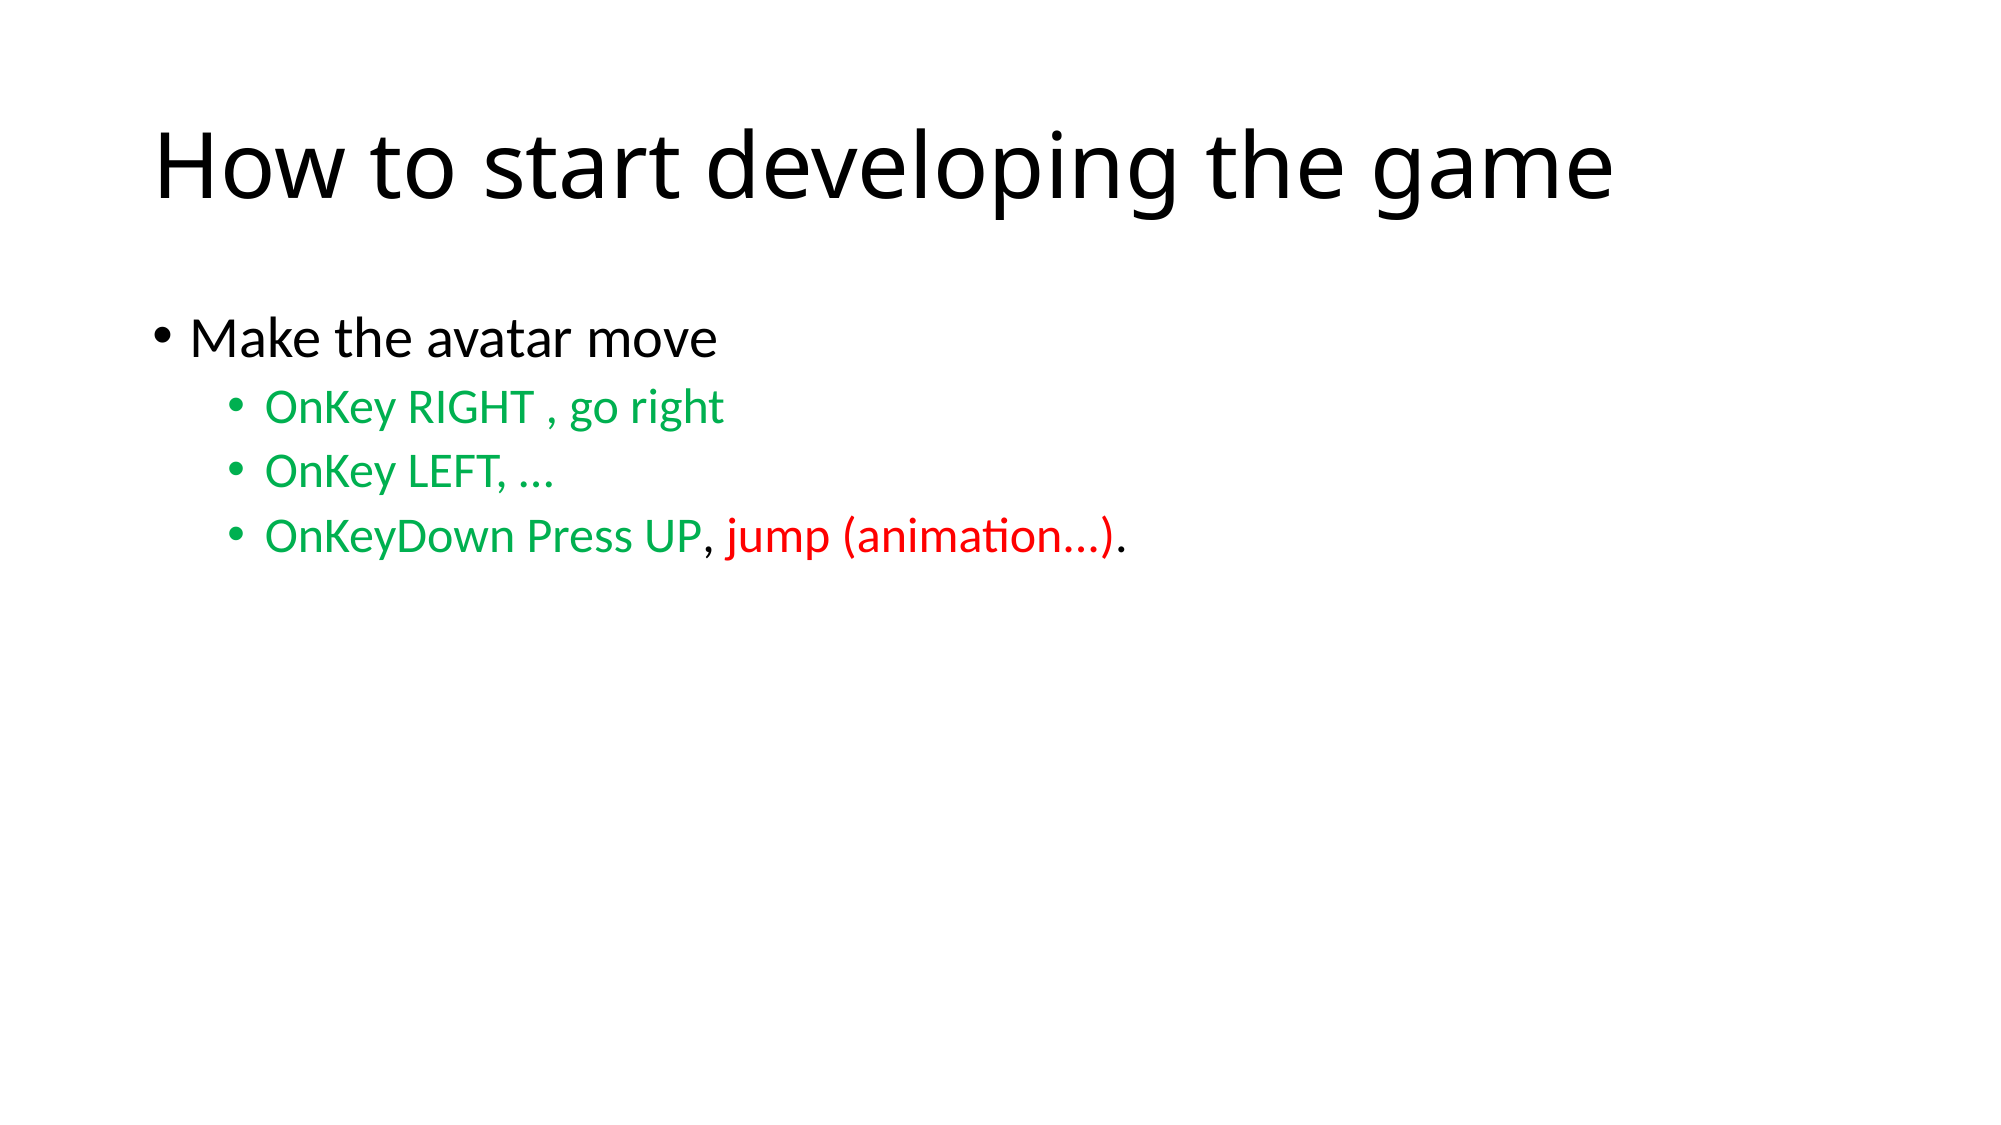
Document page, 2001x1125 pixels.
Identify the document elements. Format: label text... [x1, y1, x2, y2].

list Make the avatar move OnKey RIGHT , go right OnKey LEFT, … OnKeyDown Press UP, jump (animation...). [137, 299, 1863, 1014]
title How to start developing the game [137, 59, 1863, 278]
